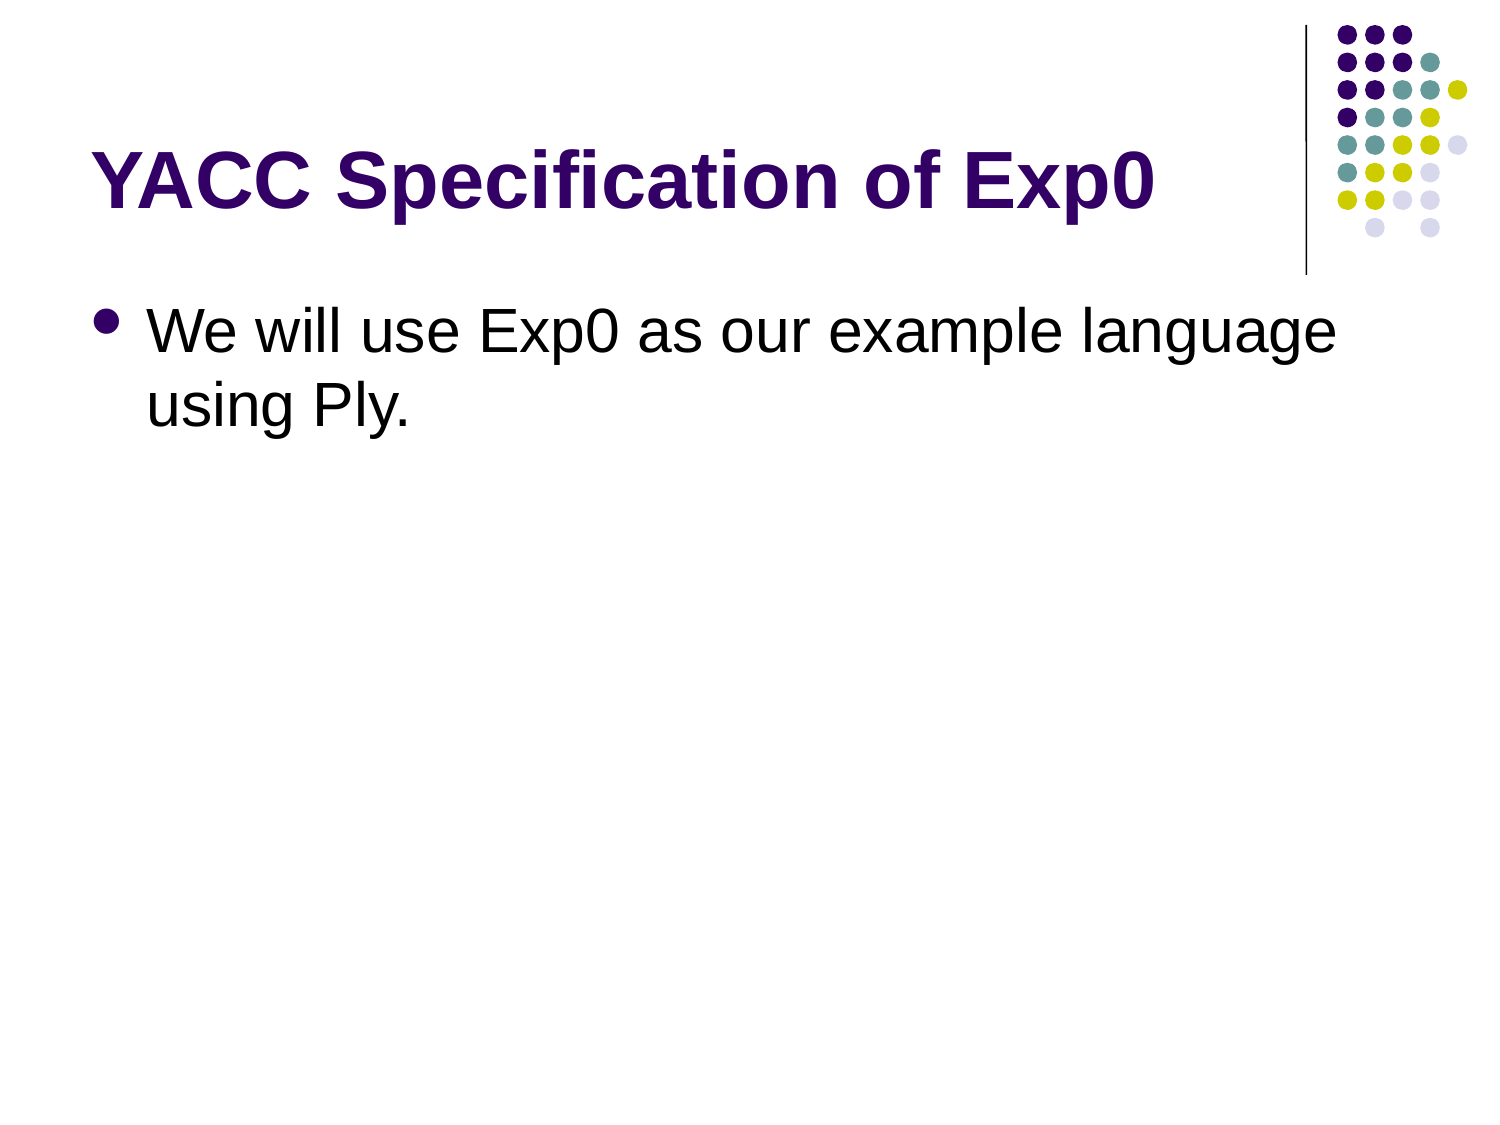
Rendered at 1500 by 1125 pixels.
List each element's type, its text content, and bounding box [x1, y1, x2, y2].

title YACC Specification of Exp0 [75, 20, 1313, 233]
list We will use Exp0 as our example language using Ply. [75, 282, 1425, 1006]
